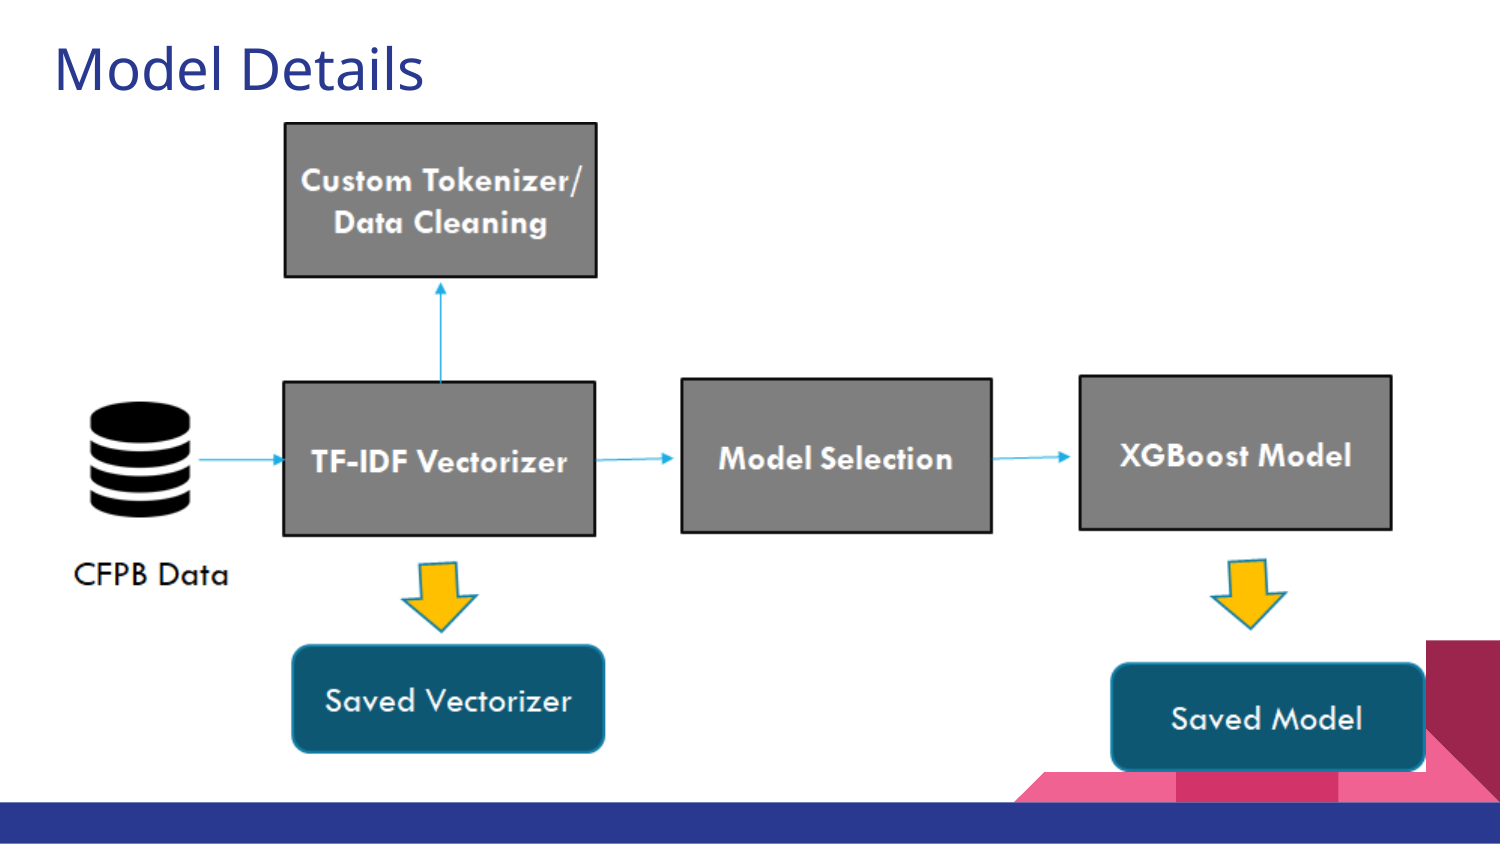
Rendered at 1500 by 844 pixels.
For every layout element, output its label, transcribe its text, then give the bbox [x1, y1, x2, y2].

picture [50, 122, 1426, 772]
title Model Details [38, 17, 1437, 117]
